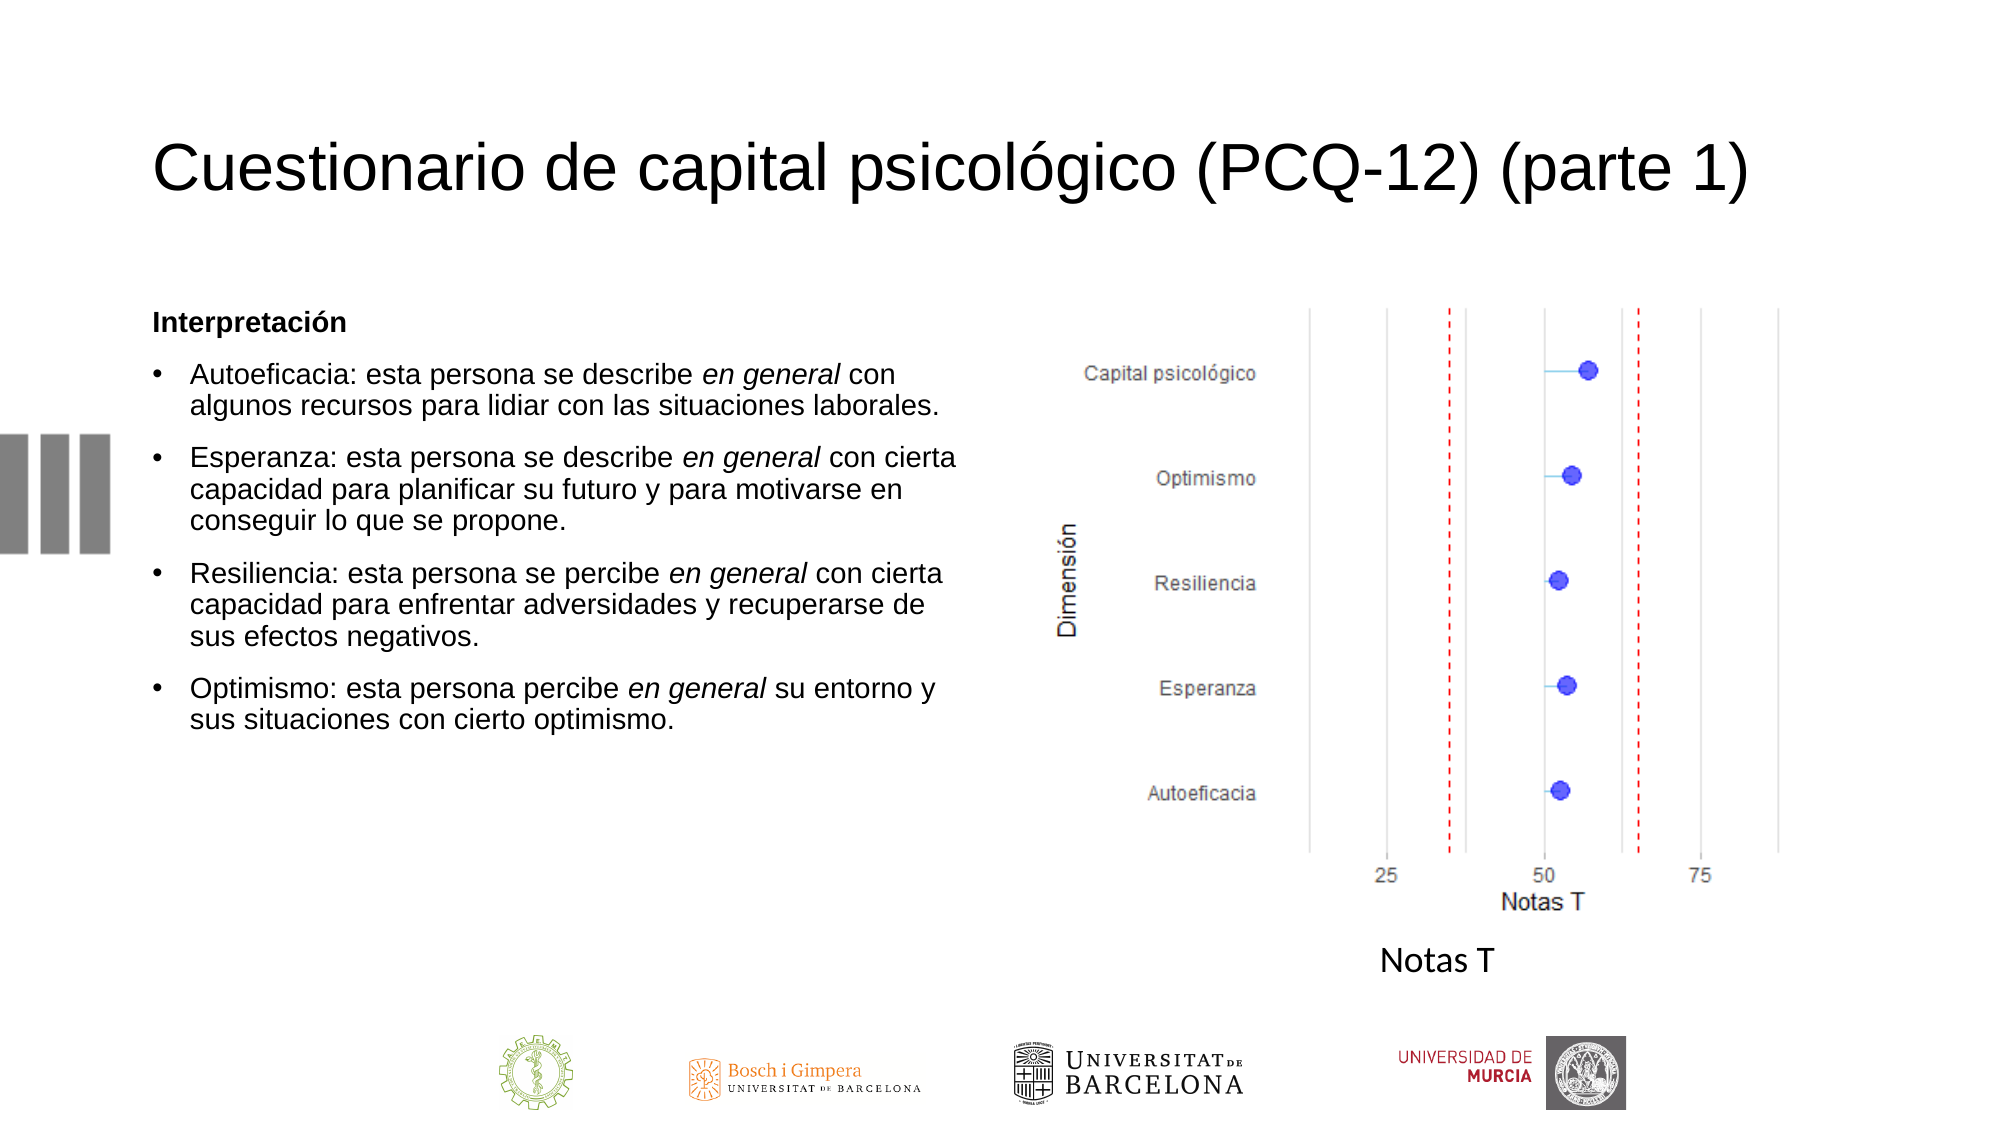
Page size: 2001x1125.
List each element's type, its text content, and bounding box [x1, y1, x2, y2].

picture [1014, 1042, 1243, 1105]
picture [1331, 1036, 1627, 1110]
list Interpretación Autoeficacia: esta persona se describe en general con algunos recursos para lidiar con las situaciones laborales. Esperanza: esta persona se describe en general con cierta capacidad para planificar su futuro y para motivarse en conseguir lo que se propone. Resiliencia: esta persona se percibe en general con cierta capacidad para enfrentar adversidades y recuperarse de sus efectos negativos. Optimismo: esta persona percibe en general su entorno y sus situaciones con cierto optimismo. [137, 299, 988, 1014]
picture [0, 420, 123, 563]
picture [684, 1031, 926, 1125]
picture [1043, 297, 1832, 928]
text_box Notas T [1012, 927, 1863, 1011]
title Cuestionario de capital psicológico (PCQ-12) (parte 1) [137, 59, 1863, 278]
picture [499, 1035, 573, 1110]
